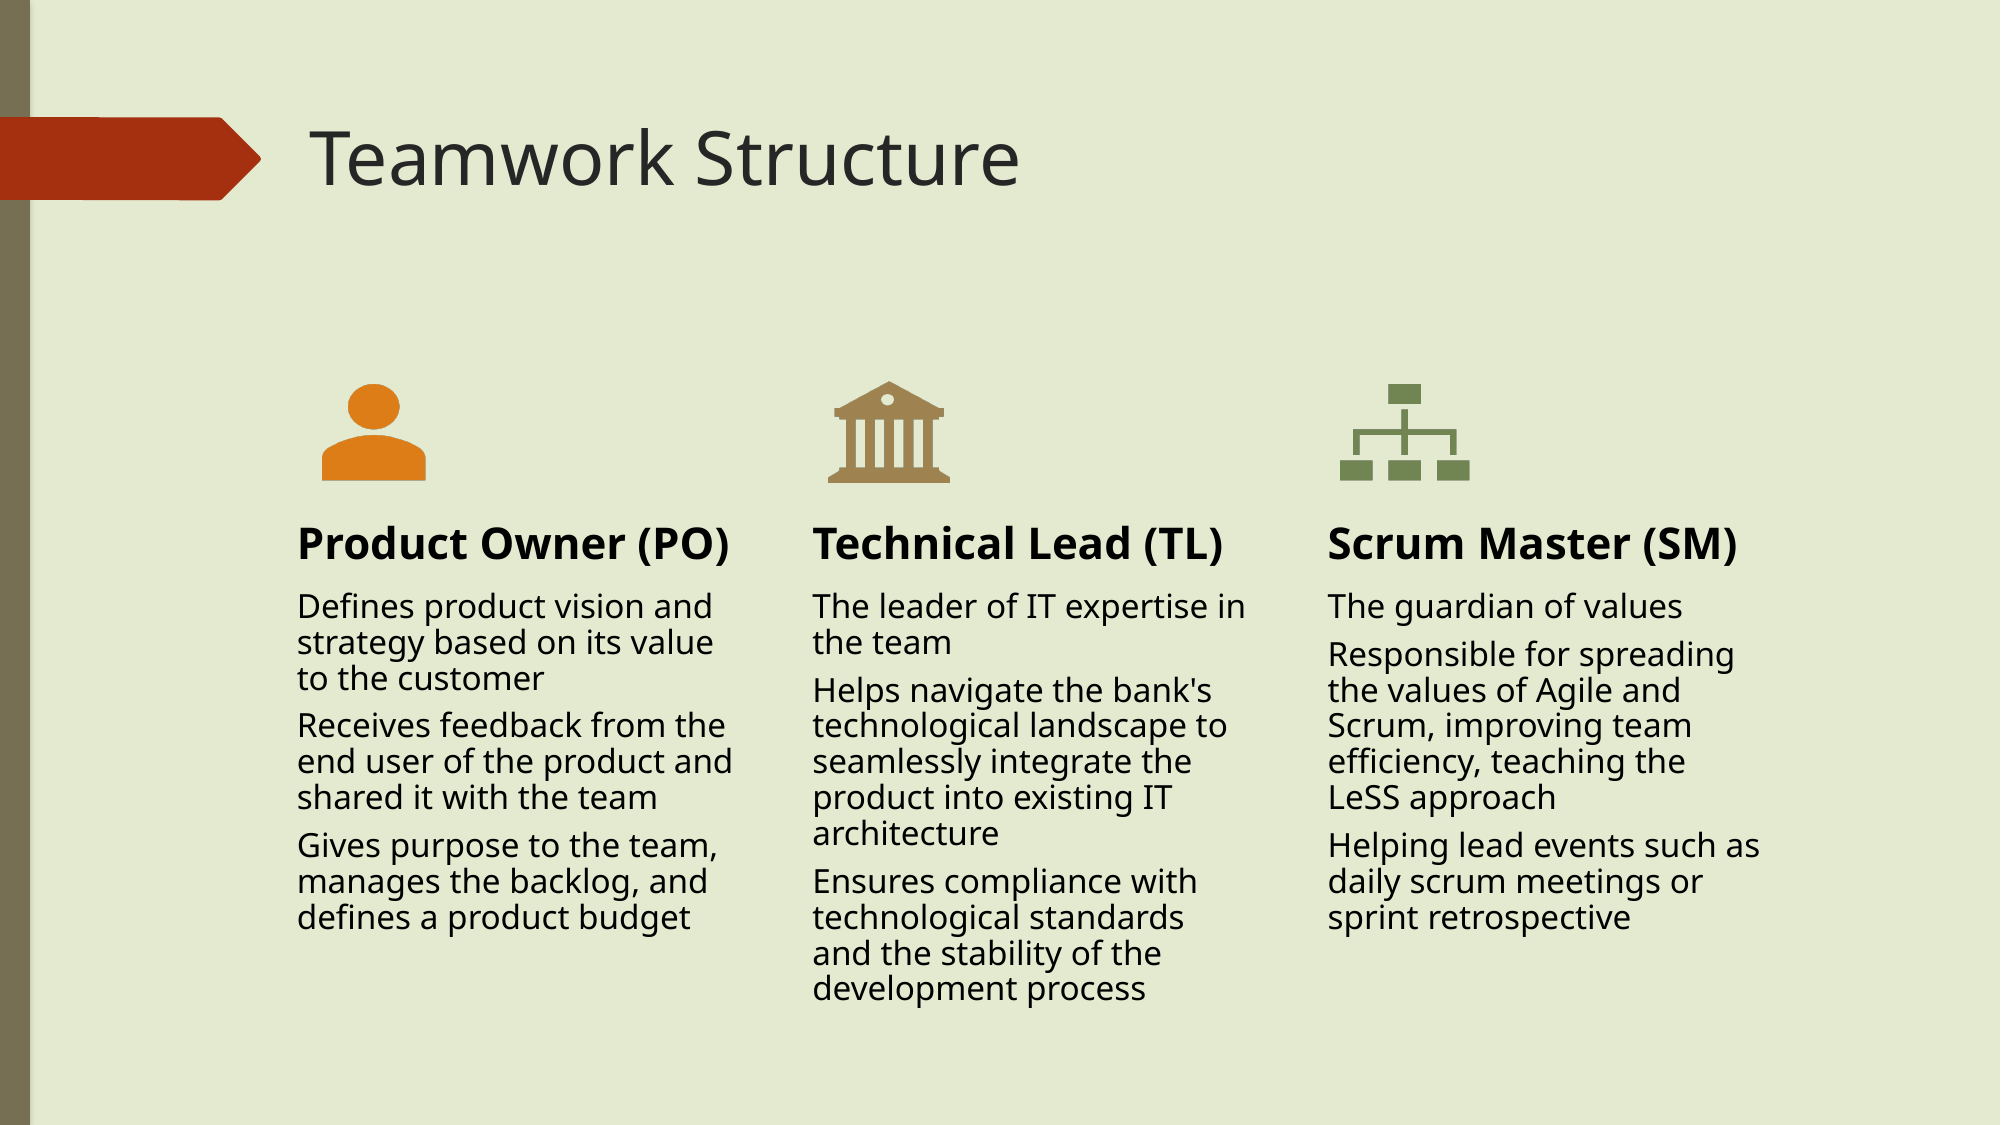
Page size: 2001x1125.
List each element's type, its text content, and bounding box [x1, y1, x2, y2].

text_box [0, 0, 31, 117]
text_box [31, 0, 2000, 1125]
title Teamwork Structure [294, 102, 1888, 313]
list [294, 364, 1769, 965]
text_box [0, 117, 262, 201]
text_box [0, 200, 31, 1125]
